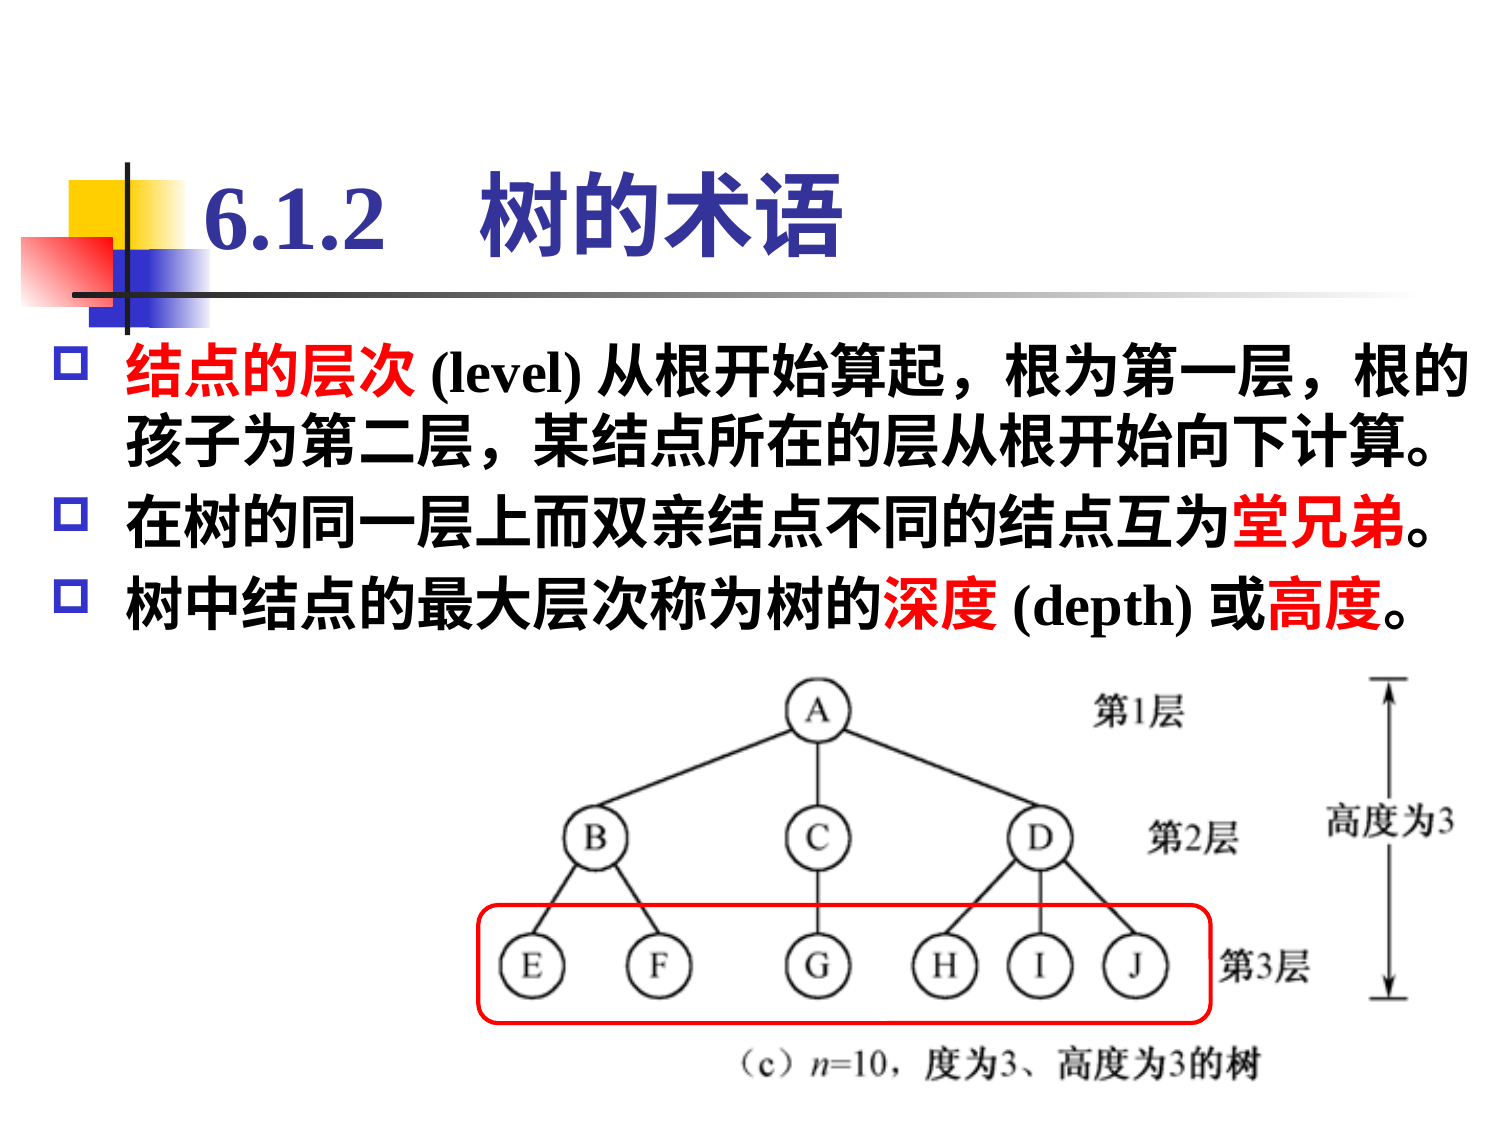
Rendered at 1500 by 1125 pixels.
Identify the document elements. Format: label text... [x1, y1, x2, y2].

title 6.1.2 树的术语 [188, 137, 1468, 275]
picture [477, 662, 1478, 1096]
list 结点的层次(level)从根开始算起，根为第一层，根的孩子为第二层，某结点所在的层从根开始向下计算。 在树的同一层上而双亲结点不同的结点互为堂兄弟。 树中结点的最大层次称为树的深度(depth)或高度。 [35, 326, 1500, 1002]
